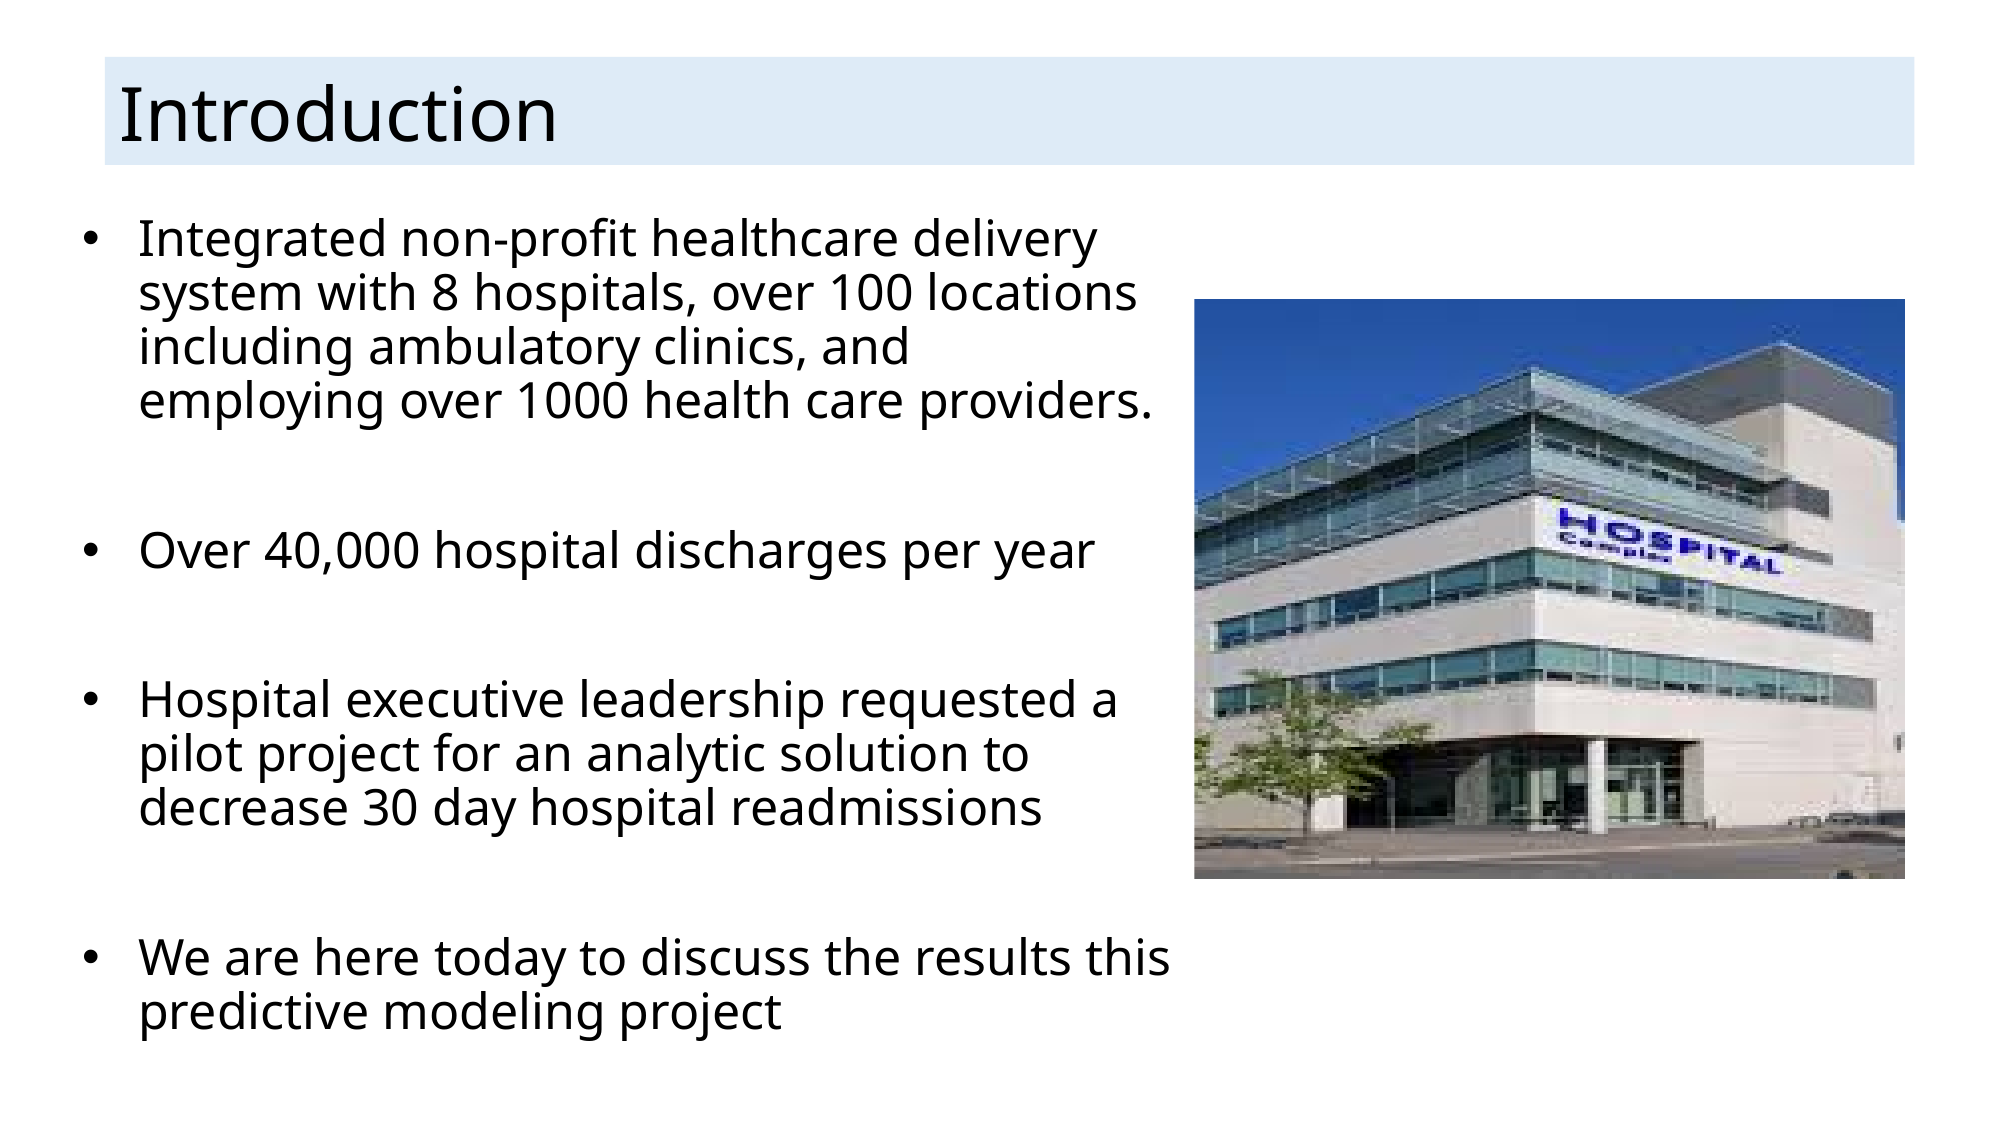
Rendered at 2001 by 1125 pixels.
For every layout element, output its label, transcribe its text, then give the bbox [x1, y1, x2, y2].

title Introduction [104, 56, 1915, 165]
list Integrated non-profit healthcare delivery system with 8 hospitals, over 100 locations including ambulatory clinics, and employing over 1000 health care providers. Over 40,000 hospital discharges per year Hospital executive leadership requested a pilot project for an analytic solution to decrease 30 day hospital readmissions We are here today to discuss the results this predictive modeling project [67, 205, 1188, 1022]
picture [1194, 299, 1906, 879]
